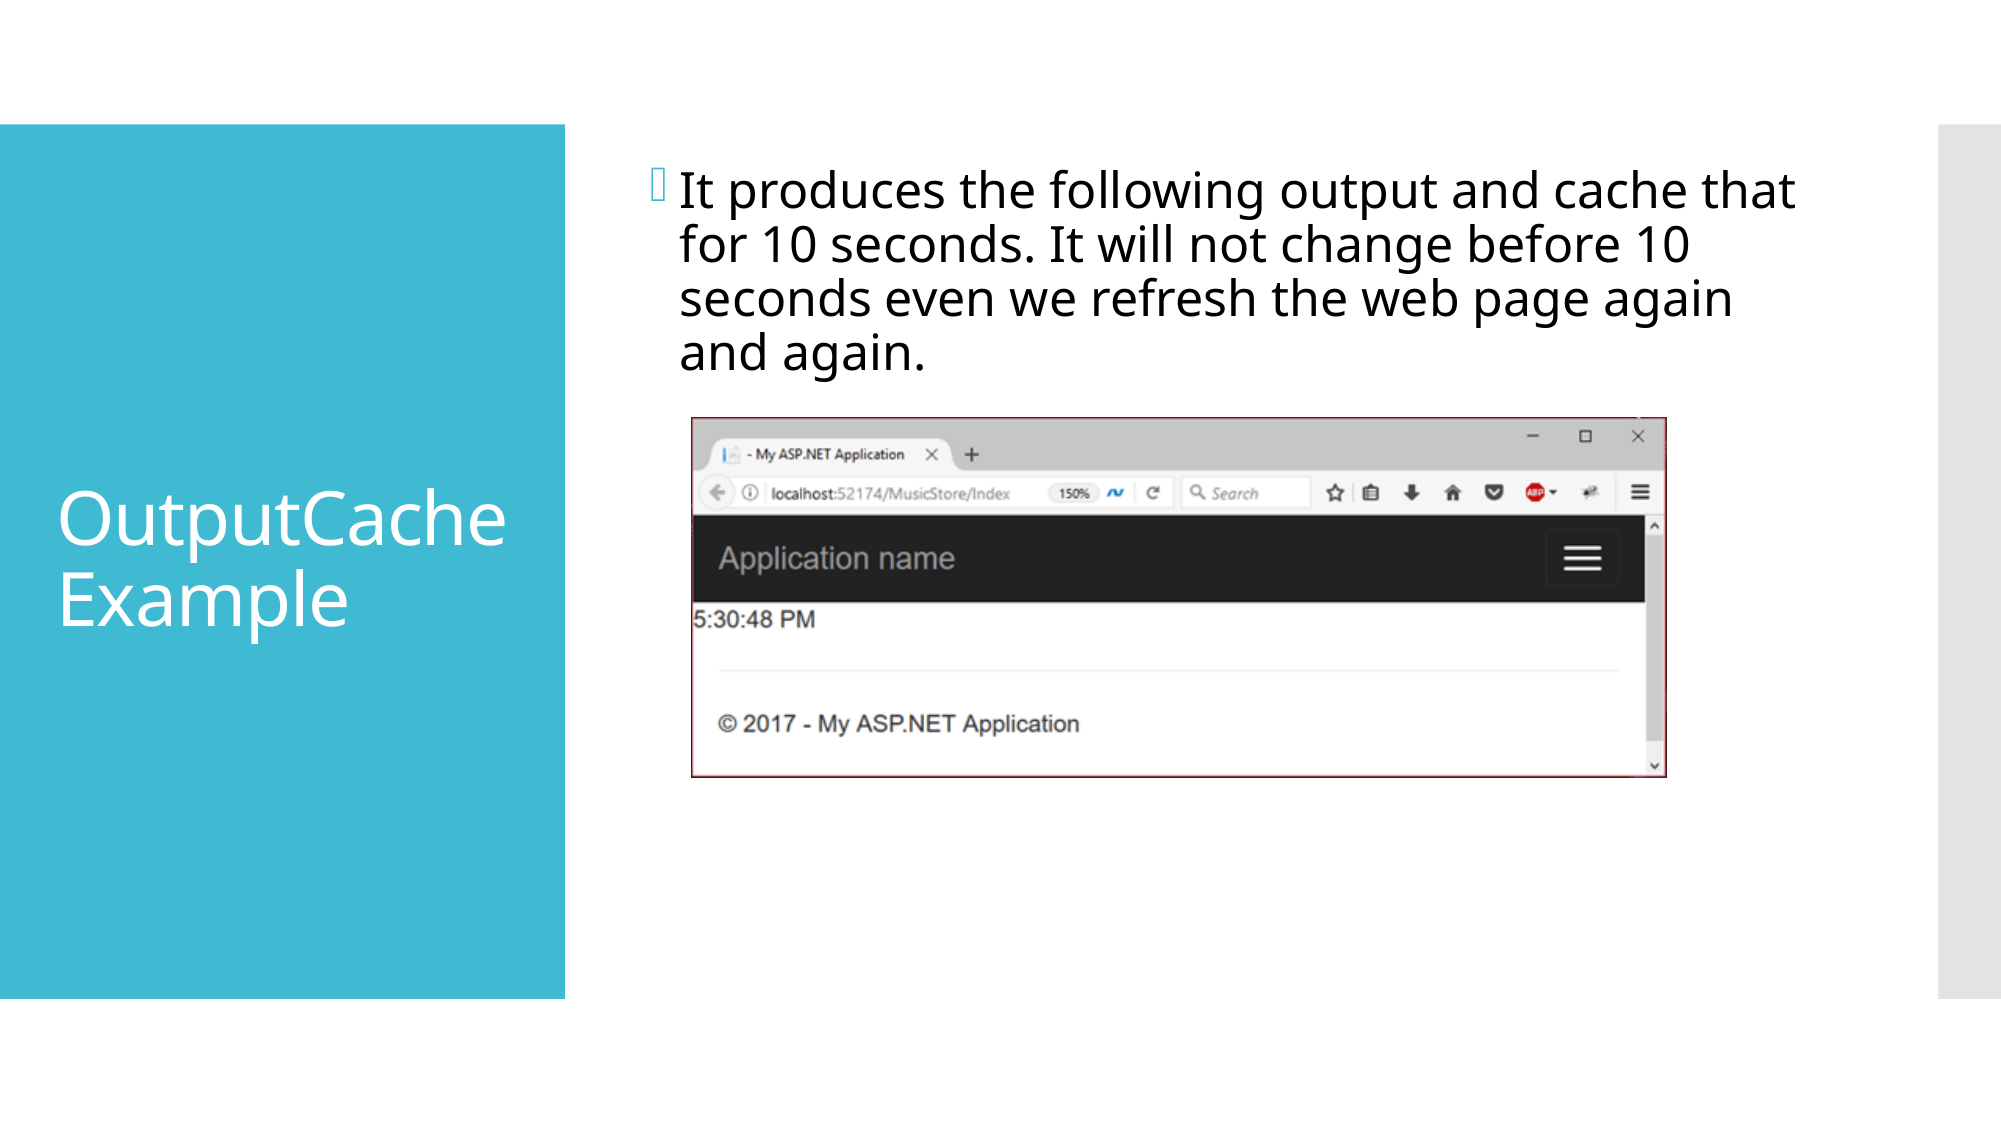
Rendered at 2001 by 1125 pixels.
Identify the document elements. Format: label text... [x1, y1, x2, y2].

list It produces the following output and cache that for 10 seconds. It will not change before 10 seconds even we refresh the web page again and again. [634, 141, 1835, 406]
title OutputCache Example [41, 184, 525, 940]
picture [690, 417, 1667, 778]
